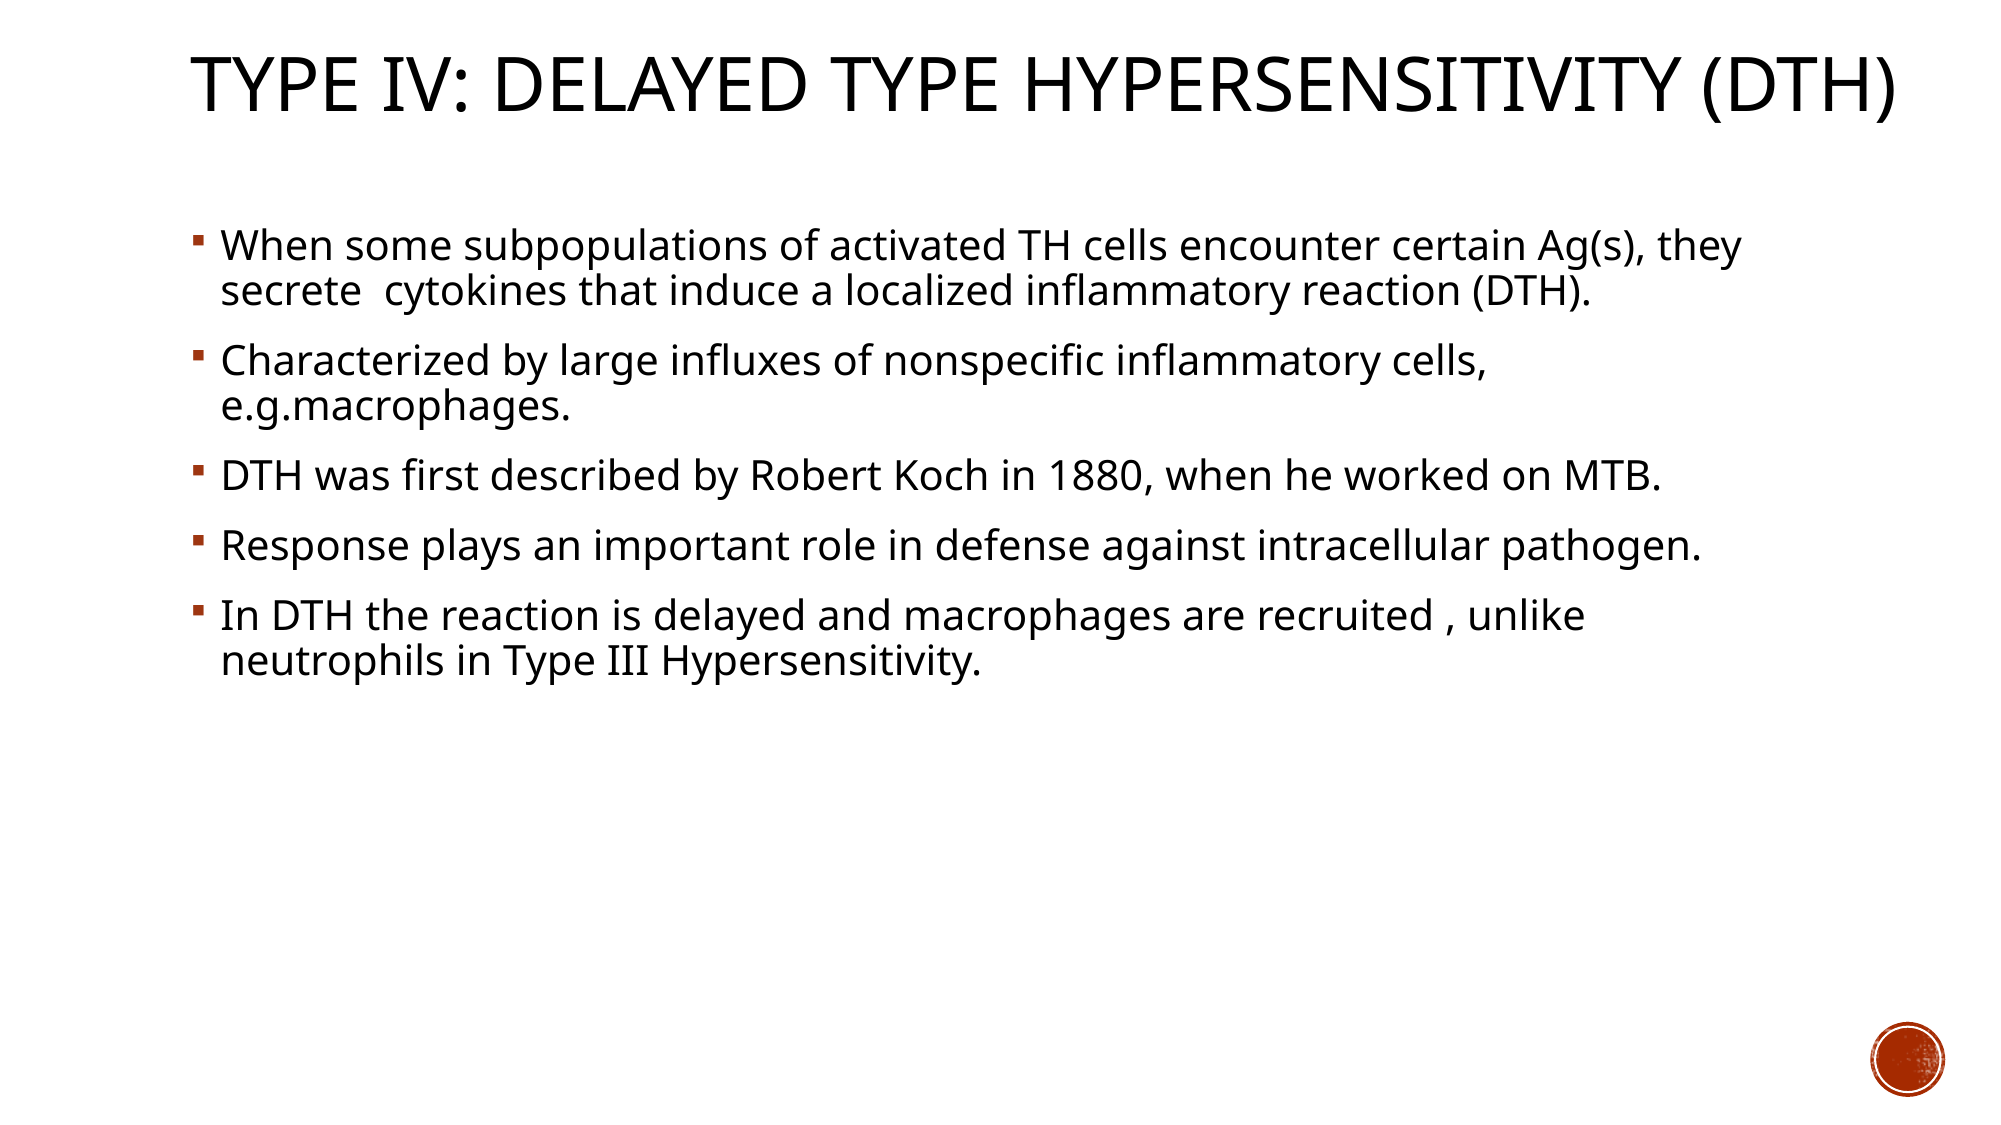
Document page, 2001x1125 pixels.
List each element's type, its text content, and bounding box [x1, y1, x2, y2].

title Type iv: Delayed type hypersensitivity (dth) [175, 0, 1924, 175]
list When some subpopulations of activated TH cells encounter certain Ag(s), they secrete cytokines that induce a localized inflammatory reaction (DTH). Characterized by large influxes of nonspecific inflammatory cells, e.g.macrophages. DTH was first described by Robert Koch in 1880, when he worked on MTB. Response plays an important role in defense against intracellular pathogen. In DTH the reaction is delayed and macrophages are recruited , unlike neutrophils in Type III Hypersensitivity. [175, 217, 1826, 1013]
